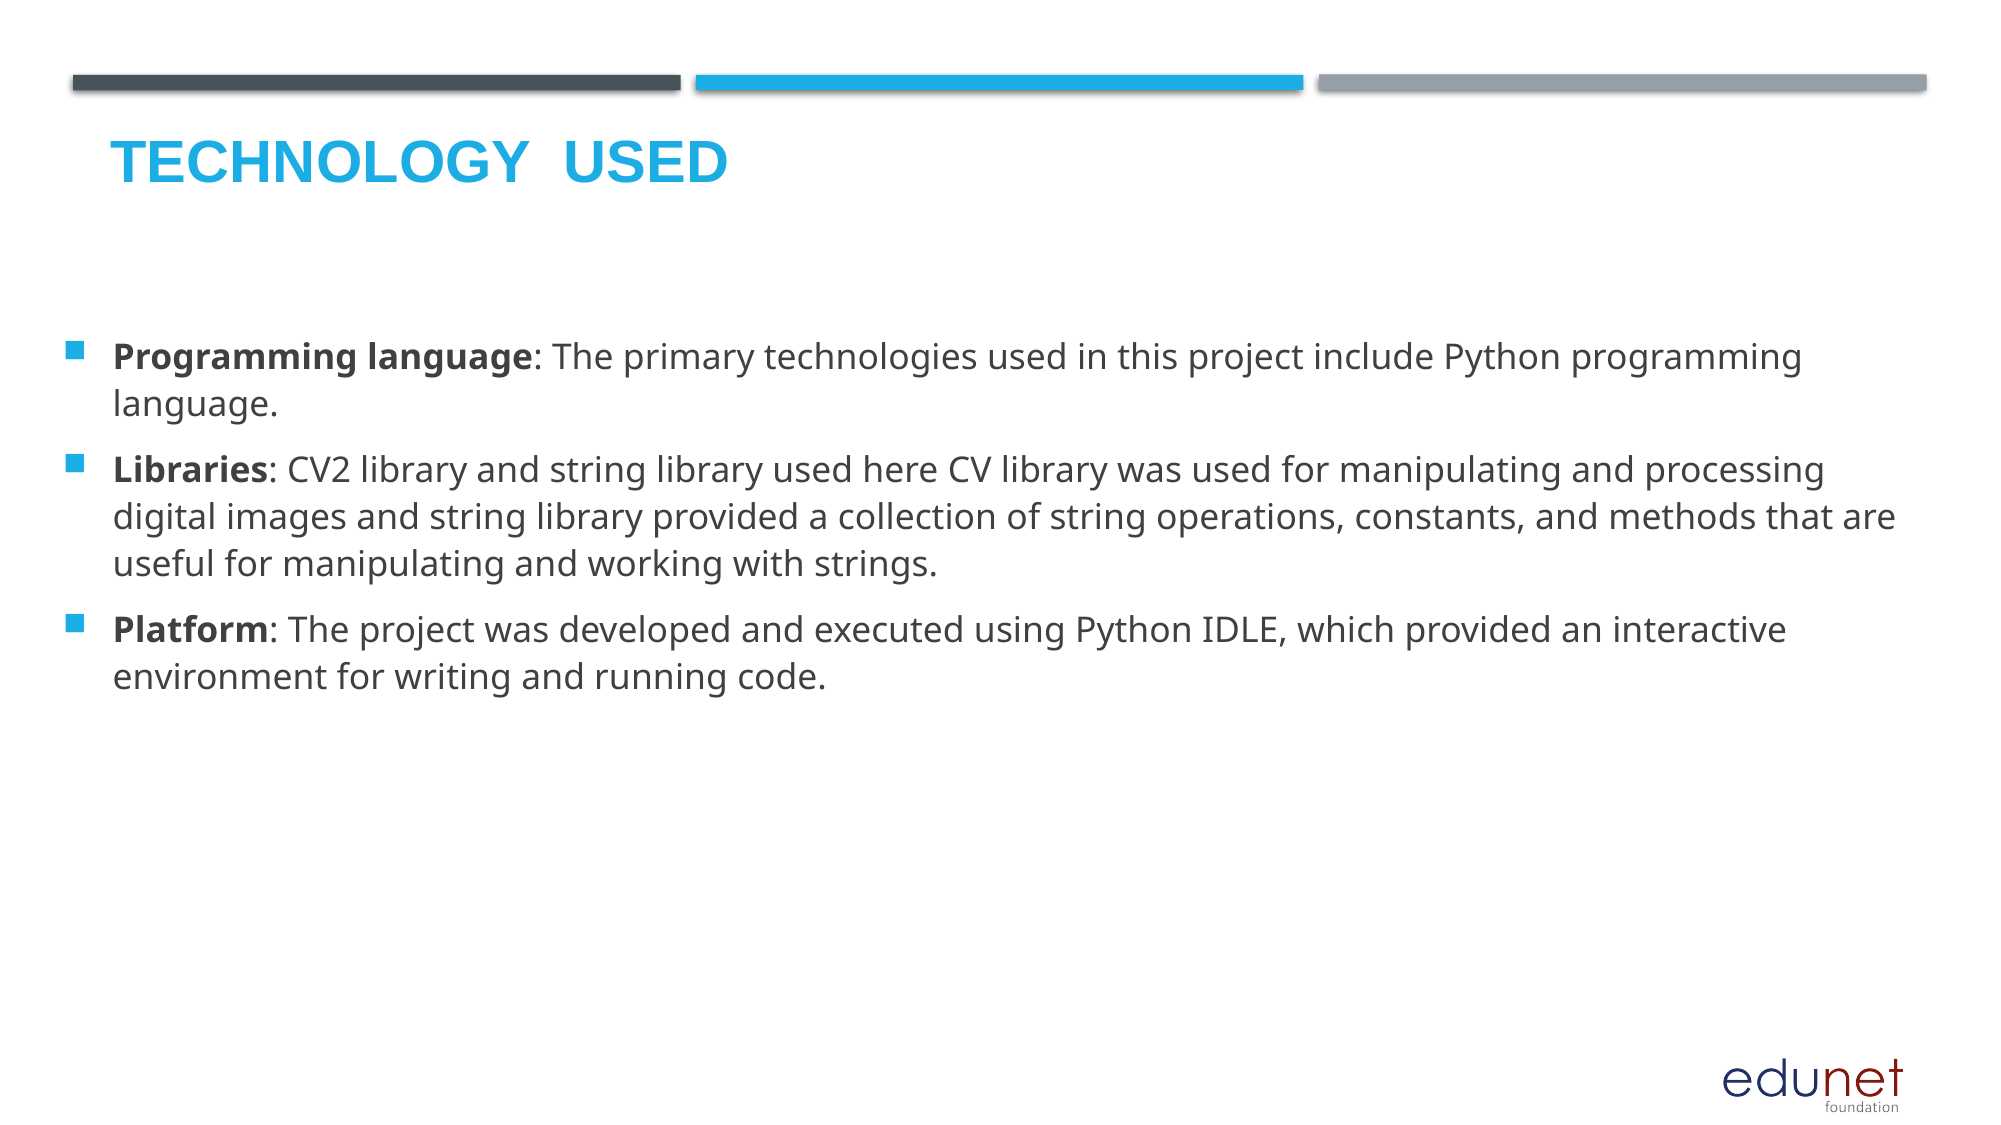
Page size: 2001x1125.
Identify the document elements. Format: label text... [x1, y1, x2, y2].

list Programming language: The primary technologies used in this project include Python programming language. Libraries: CV2 library and string library used here CV library was used for manipulating and processing digital images and string library provided a collection of string operations, constants, and methods that are useful for manipulating and working with strings. Platform: The project was developed and executed using Python IDLE, which provided an interactive environment for writing and running code. [47, 53, 1953, 973]
picture [1719, 1056, 1905, 1116]
